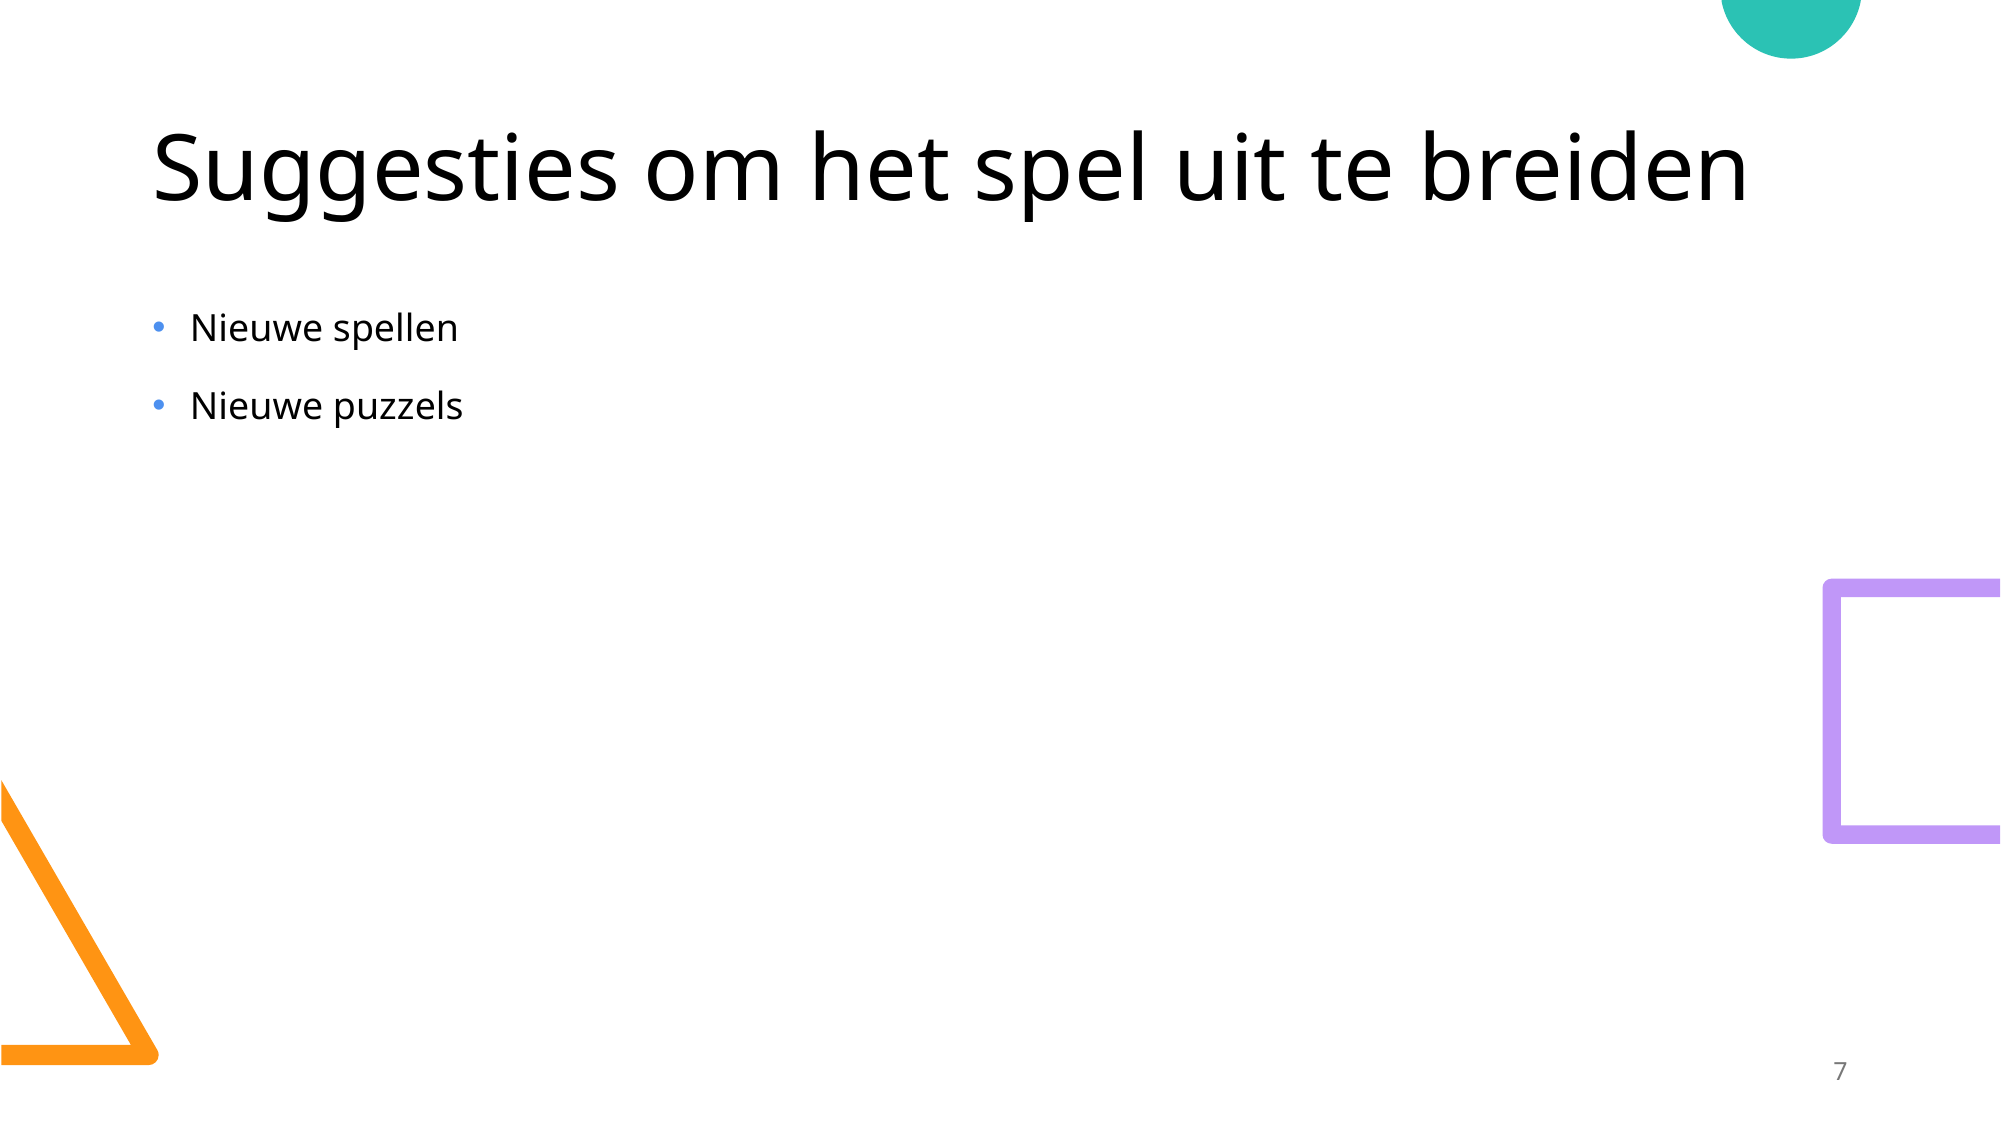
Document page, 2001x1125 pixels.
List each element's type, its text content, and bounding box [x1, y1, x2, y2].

slide_number 7 [1412, 1042, 1863, 1103]
list Nieuwe spellen Nieuwe puzzels [137, 301, 1452, 1005]
title Suggesties om het spel uit te breiden [137, 50, 1863, 292]
